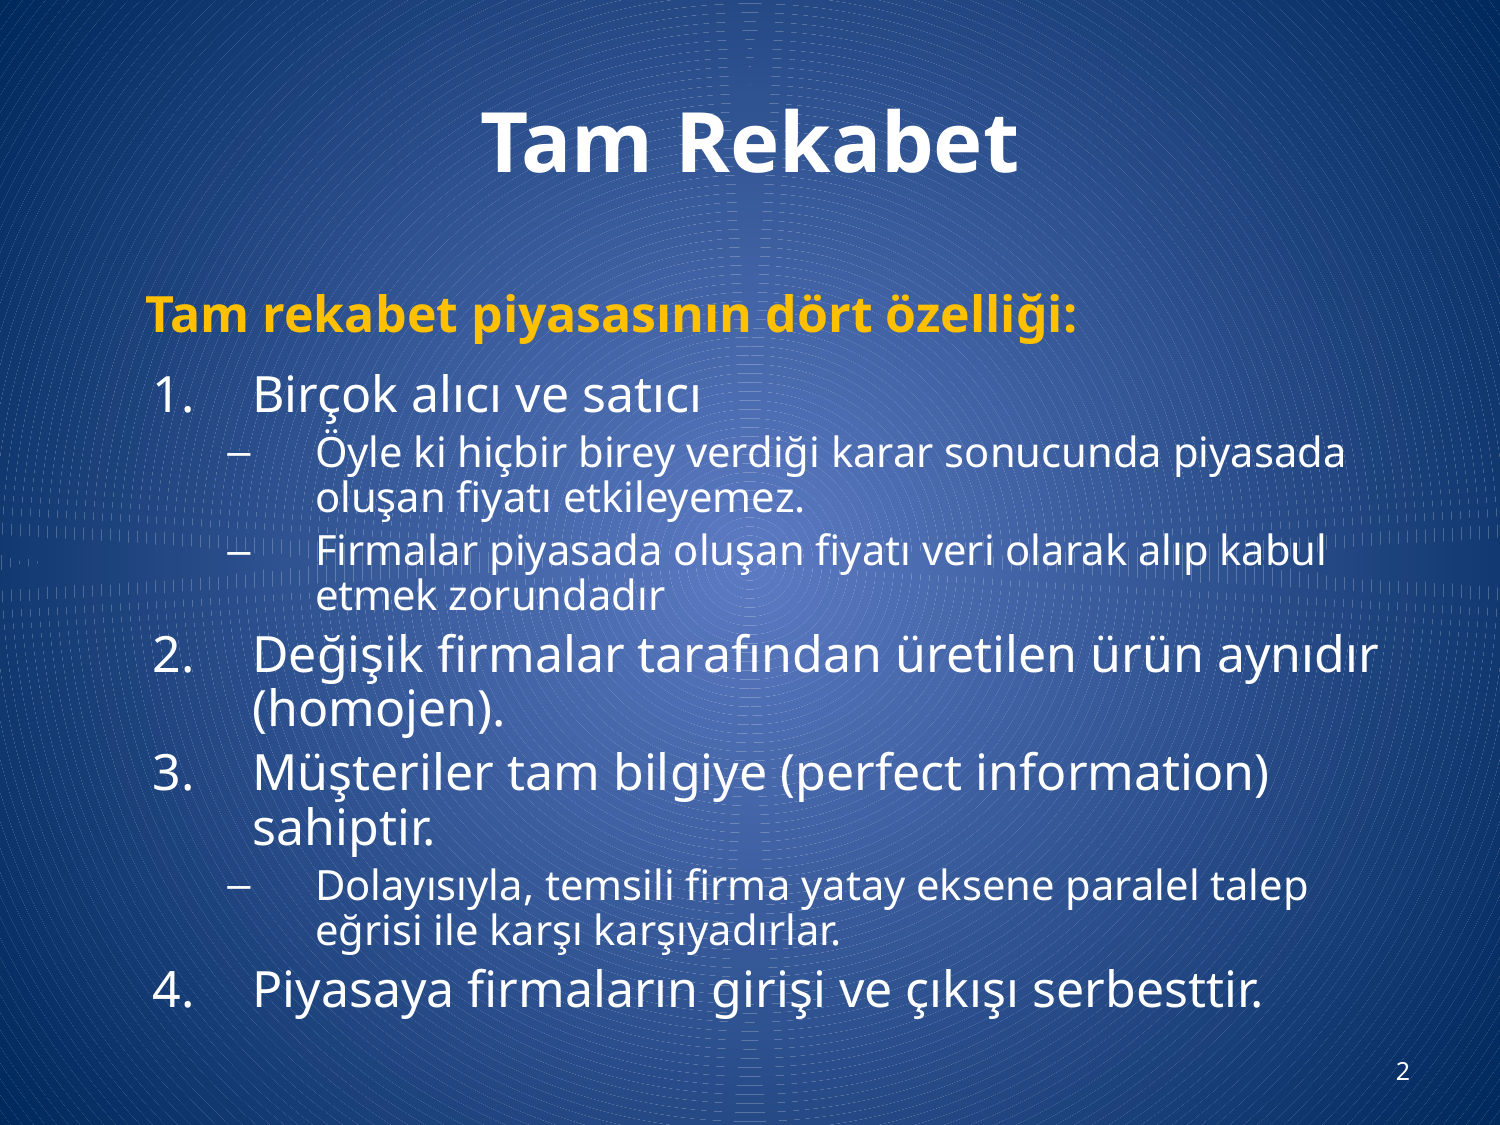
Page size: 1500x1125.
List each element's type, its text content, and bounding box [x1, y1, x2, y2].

slide_number 2 [1074, 1042, 1425, 1103]
title Tam Rekabet [74, 44, 1426, 233]
text_box Tam rekabet piyasasının dört özelliği: [130, 274, 1093, 350]
list Birçok alıcı ve satıcı Öyle ki hiçbir birey verdiği karar sonucunda piyasada oluşan fiyatı etkileyemez. Firmalar piyasada oluşan fiyatı veri olarak alıp kabul etmek zorundadır Değişik firmalar tarafından üretilen ürün aynıdır (homojen). Müşteriler tam bilgiye (perfect information) sahiptir. Dolayısıyla, temsili firma yatay eksene paralel talep eğrisi ile karşı karşıyadırlar. Piyasaya firmaların girişi ve çıkışı serbesttir. [137, 361, 1413, 1076]
